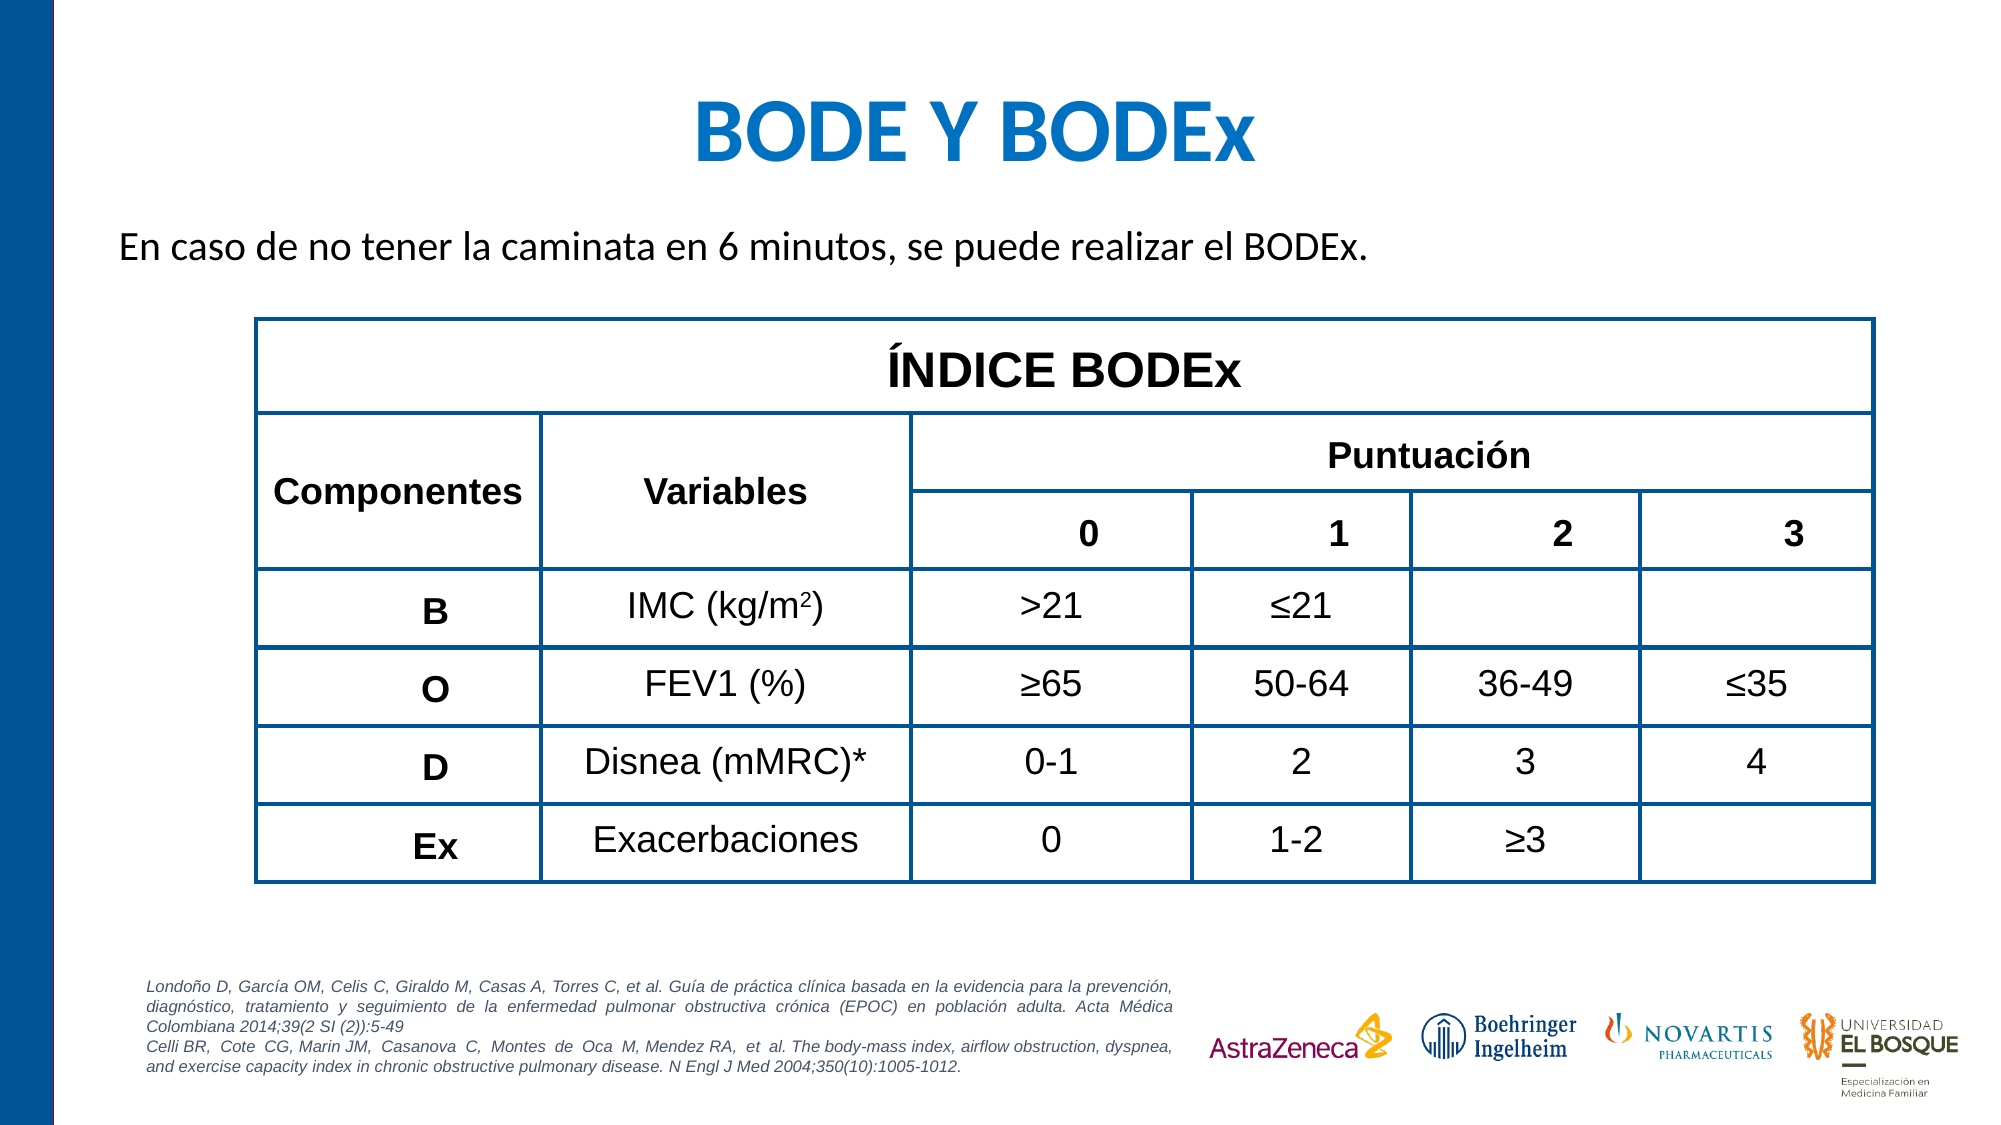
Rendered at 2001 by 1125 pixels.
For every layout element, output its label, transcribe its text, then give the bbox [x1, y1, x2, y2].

table_cell ≥3 [1413, 806, 1638, 880]
table_cell 1-2 [1194, 806, 1409, 880]
table_cell 3 [1642, 493, 1871, 567]
table_cell ≥65 [913, 650, 1190, 724]
text_box [0, 0, 54, 1125]
table_cell B [258, 571, 539, 645]
table_cell Componentes [258, 415, 539, 567]
table_cell Variables [543, 415, 909, 567]
table_cell 2 [1413, 493, 1638, 567]
table_cell 0 [913, 493, 1190, 567]
table_cell >21 [913, 571, 1190, 645]
text_box BODE Y BODEx [112, 22, 1838, 241]
table_cell O [258, 650, 539, 724]
table_cell 0-1 [913, 728, 1190, 802]
table_cell IMC (kg/m2) [543, 571, 909, 645]
text_box Londoño D, García OM, Celis C, Giraldo M, Casas A, Torres C, et al. Guía de práctica clínica basada en la evidencia para la prevención, diagnóstico, tratamiento y seguimiento de la enfermedad pulmonar obstructiva crónica (EPOC) en población adulta. Acta Médica Colombiana 2014;39(2 SI (2)):5-49 Celli BR, Cote CG, Marin JM, Casanova C, Montes de Oca M, Mendez RA, et al. The body-mass index, airflow obstruction, dyspnea, and exercise capacity index in chronic obstructive pulmonary disease. N Engl J Med 2004;350(10):1005-1012. [131, 968, 1190, 1103]
table_cell 36-49 [1413, 650, 1638, 724]
table_cell 1 [1194, 493, 1409, 567]
table_cell Puntuación [913, 415, 1871, 489]
text_box En caso de no tener la caminata en 6 minutos, se puede realizar el BODEx. [103, 204, 1926, 298]
table_cell [1642, 571, 1871, 645]
table_cell ≤21 [1194, 571, 1409, 645]
table_cell ≤35 [1642, 650, 1871, 724]
table_cell 3 [1413, 728, 1638, 802]
table_cell [1413, 571, 1638, 645]
table_cell [1642, 806, 1871, 880]
table_cell Ex [258, 806, 539, 880]
table_cell 0 [913, 806, 1190, 880]
table_cell 2 [1194, 728, 1409, 802]
table_cell FEV1 (%) [543, 650, 909, 724]
table_cell 50-64 [1194, 650, 1409, 724]
table_cell Disnea (mMRC)* [543, 728, 909, 802]
table_cell D [258, 728, 539, 802]
table_cell Exacerbaciones [543, 806, 909, 880]
table_cell 4 [1642, 728, 1871, 802]
picture [1209, 1013, 1959, 1097]
table_header ÍNDICE BODEx [258, 321, 1871, 411]
